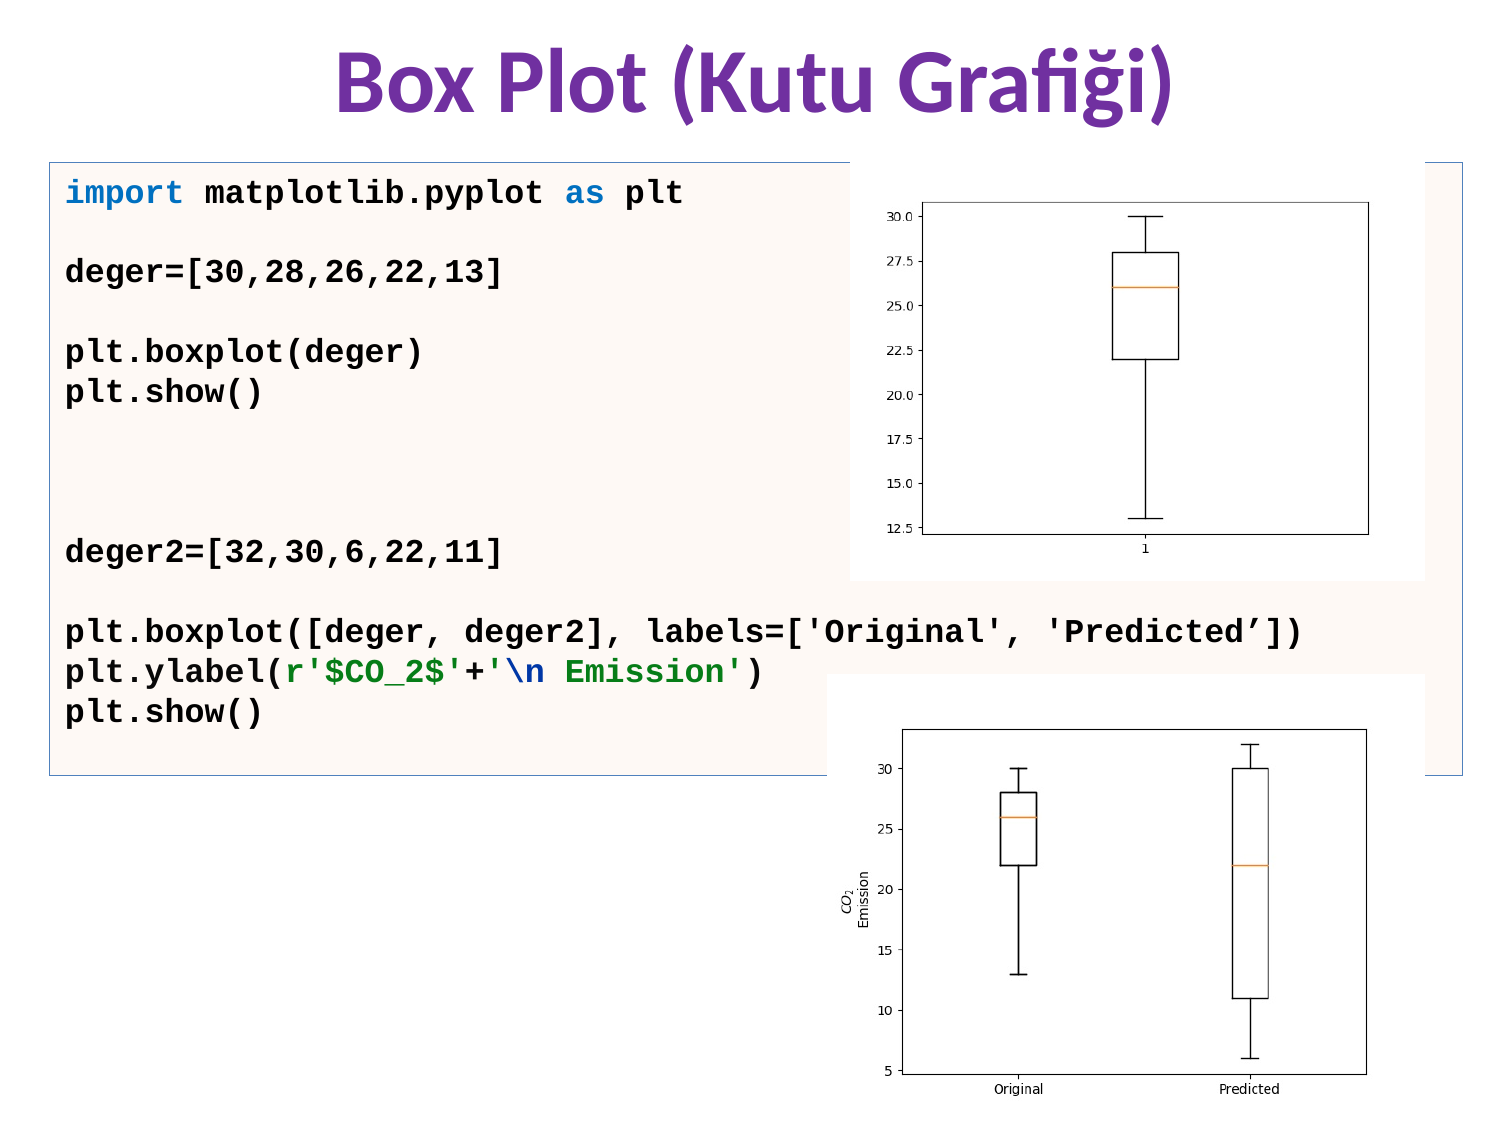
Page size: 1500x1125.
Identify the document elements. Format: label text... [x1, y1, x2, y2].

text_box import matplotlib.pyplot as plt deger=[30,28,26,22,13] plt.boxplot(deger) plt.show() deger2=[32,30,6,22,11] plt.boxplot([deger, deger2], labels=['Original', 'Predicted’]) plt.ylabel(r'$CO_2$'+'\n Emission') plt.show() [49, 162, 1463, 776]
picture [849, 149, 1426, 582]
title Box Plot (Kutu Grafiği) [50, 2, 1463, 150]
picture [827, 674, 1426, 1124]
